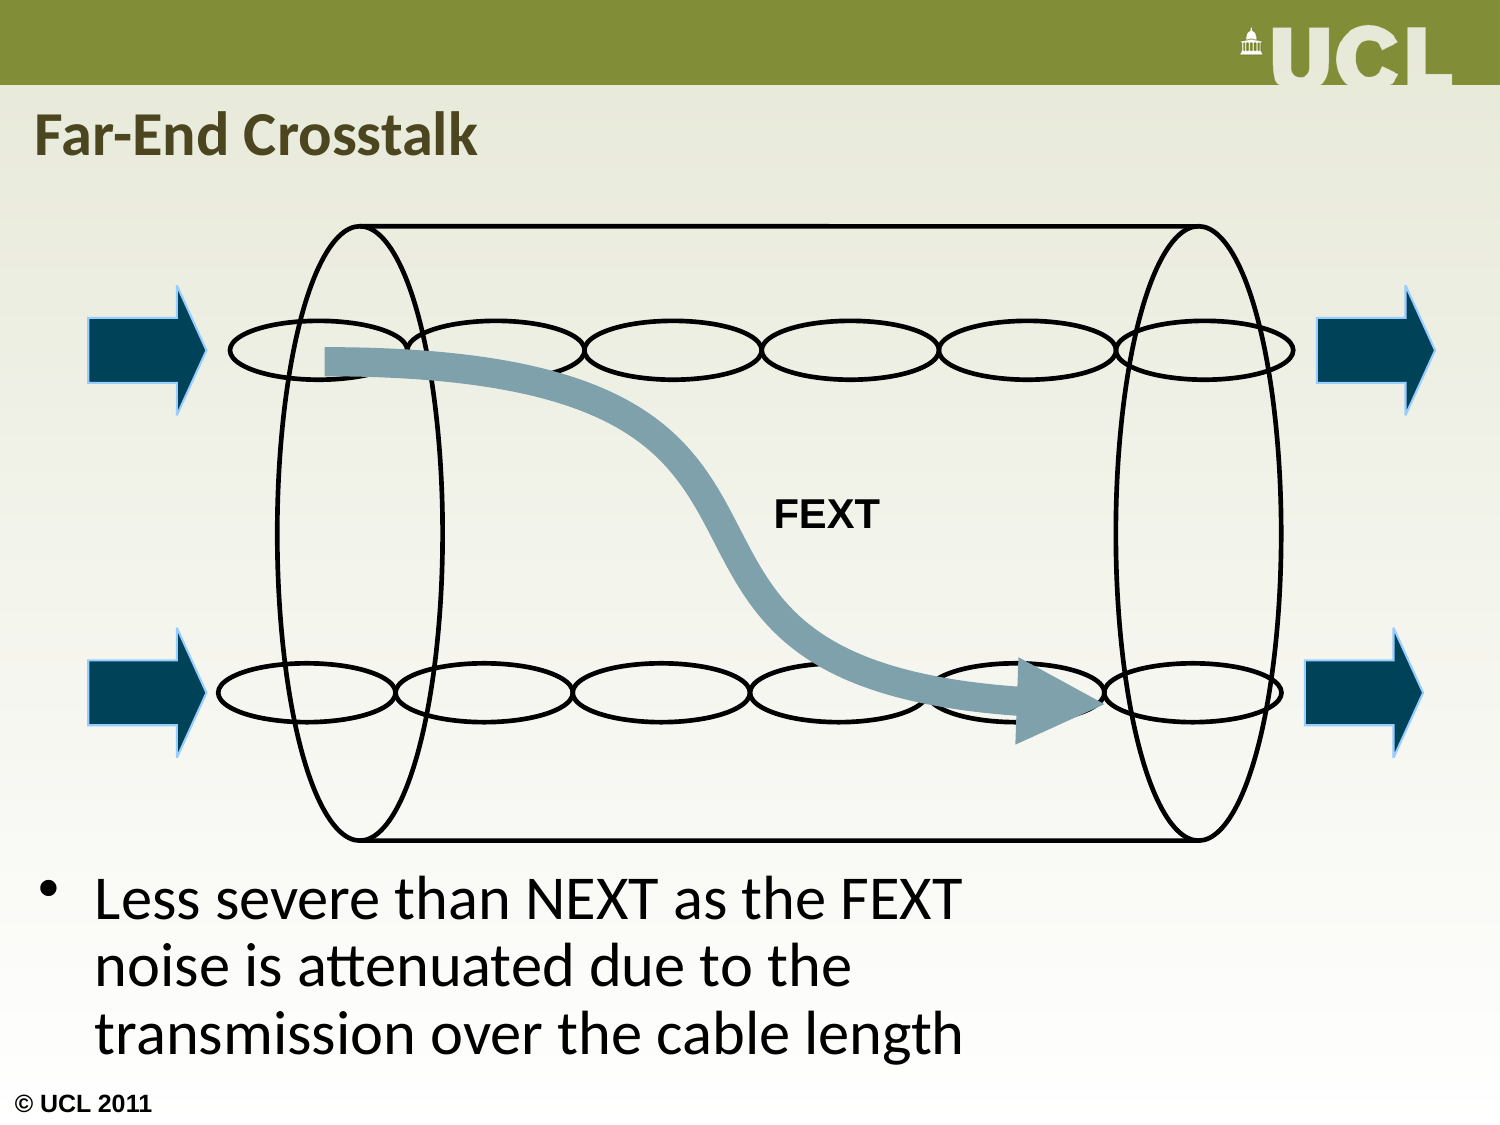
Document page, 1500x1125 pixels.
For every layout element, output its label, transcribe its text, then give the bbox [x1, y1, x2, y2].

text_box [1304, 627, 1424, 758]
text_box [1316, 285, 1436, 416]
text_box [277, 388, 319, 661]
text_box [300, 226, 420, 319]
picture [0, 0, 1500, 85]
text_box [324, 361, 1105, 705]
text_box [217, 663, 1282, 723]
text_box [88, 627, 207, 758]
text_box [1139, 226, 1258, 319]
text_box [296, 731, 424, 841]
title Far-End Crosstalk [19, 85, 1413, 190]
text_box [1115, 388, 1282, 661]
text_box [229, 320, 1294, 380]
text_box [1135, 731, 1262, 841]
list Less severe than NEXT as the FEXT noise is attenuated due to the transmission over the cable length [23, 857, 1060, 1083]
text_box [88, 285, 207, 416]
